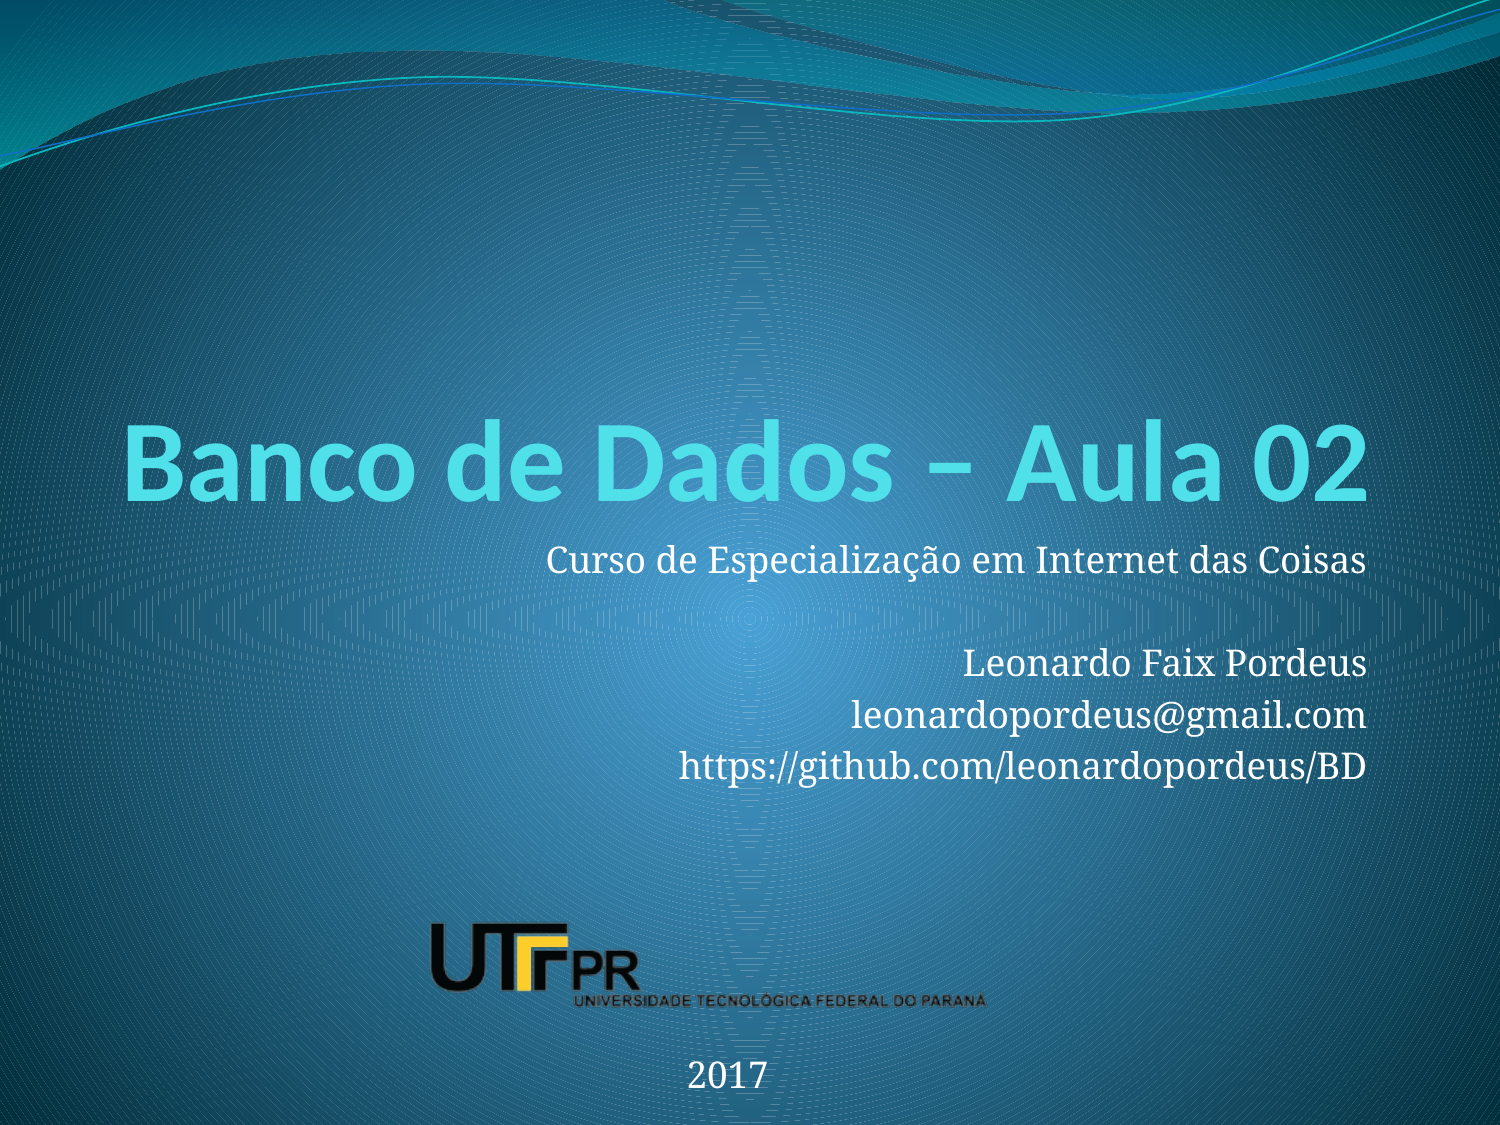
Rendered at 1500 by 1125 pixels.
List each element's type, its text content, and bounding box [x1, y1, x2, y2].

subtitle Curso de Especialização em Internet das Coisas Leonardo Faix Pordeus leonardopordeus@gmail.com https://github.com/leonardopordeus/BD 2017 [87, 529, 1376, 1106]
title Diagrama de Projeto (Tabelas) [412, 918, 1031, 1023]
picture [418, 916, 1025, 1011]
title Banco de Dados – Aula 02 [87, 224, 1376, 525]
